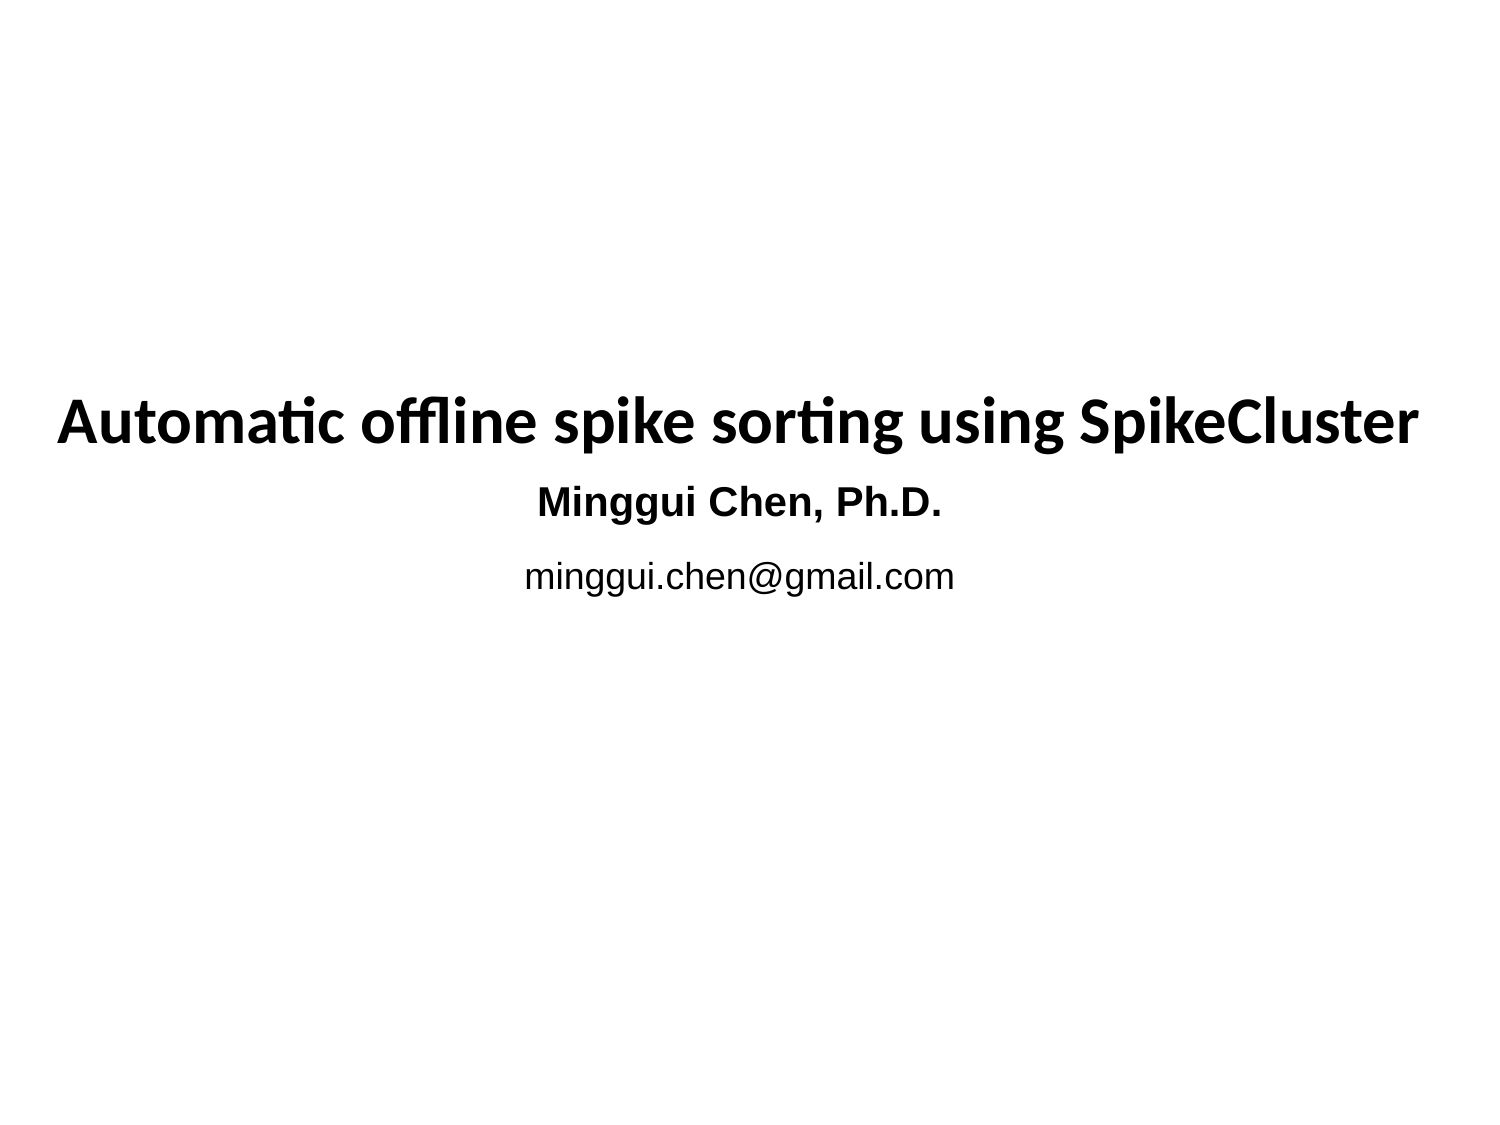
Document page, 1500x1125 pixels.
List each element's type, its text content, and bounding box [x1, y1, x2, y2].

text_box Automatic offline spike sorting using SpikeCluster Minggui Chen, Ph.D. minggui.chen@gmail.com [17, 369, 1463, 688]
